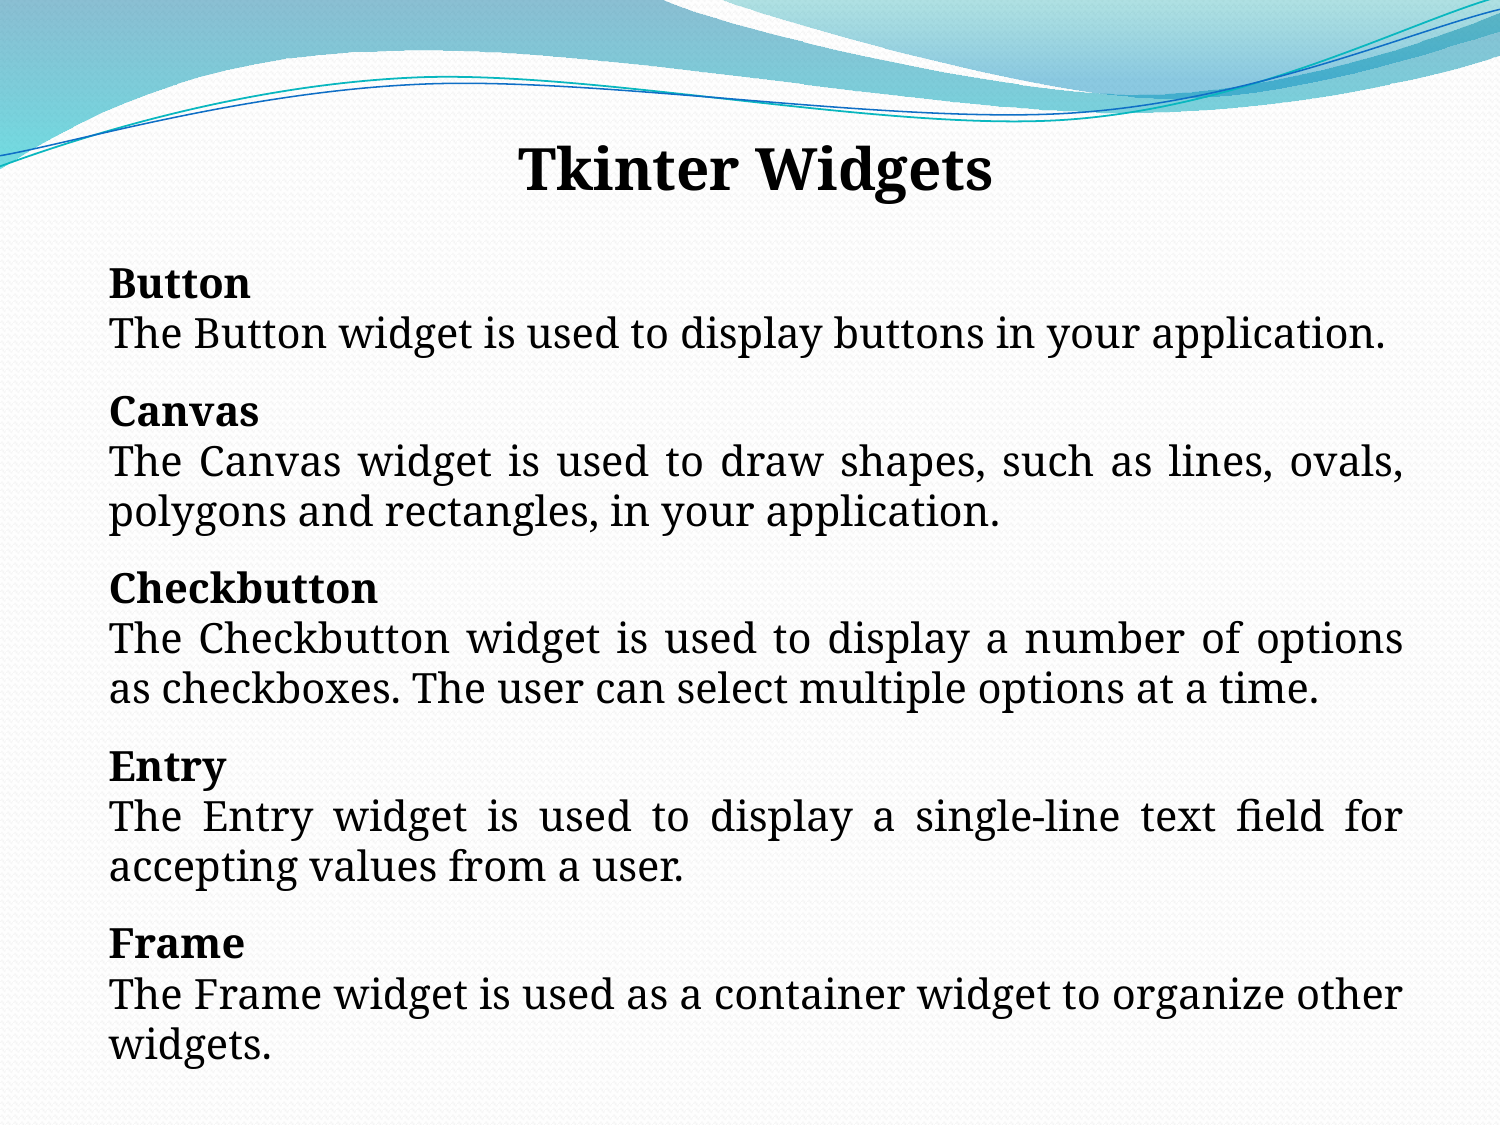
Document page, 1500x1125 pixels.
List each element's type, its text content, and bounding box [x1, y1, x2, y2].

text_box Tkinter Widgets [62, 125, 1450, 210]
text_box Button The Button widget is used to display buttons in your application. Canvas The Canvas widget is used to draw shapes, such as lines, ovals, polygons and rectangles, in your application. Checkbutton The Checkbutton widget is used to display a number of options as checkboxes. The user can select multiple options at a time. Entry The Entry widget is used to display a single-line text field for accepting values from a user. Frame The Frame widget is used as a container widget to organize other widgets. [93, 249, 1419, 1075]
